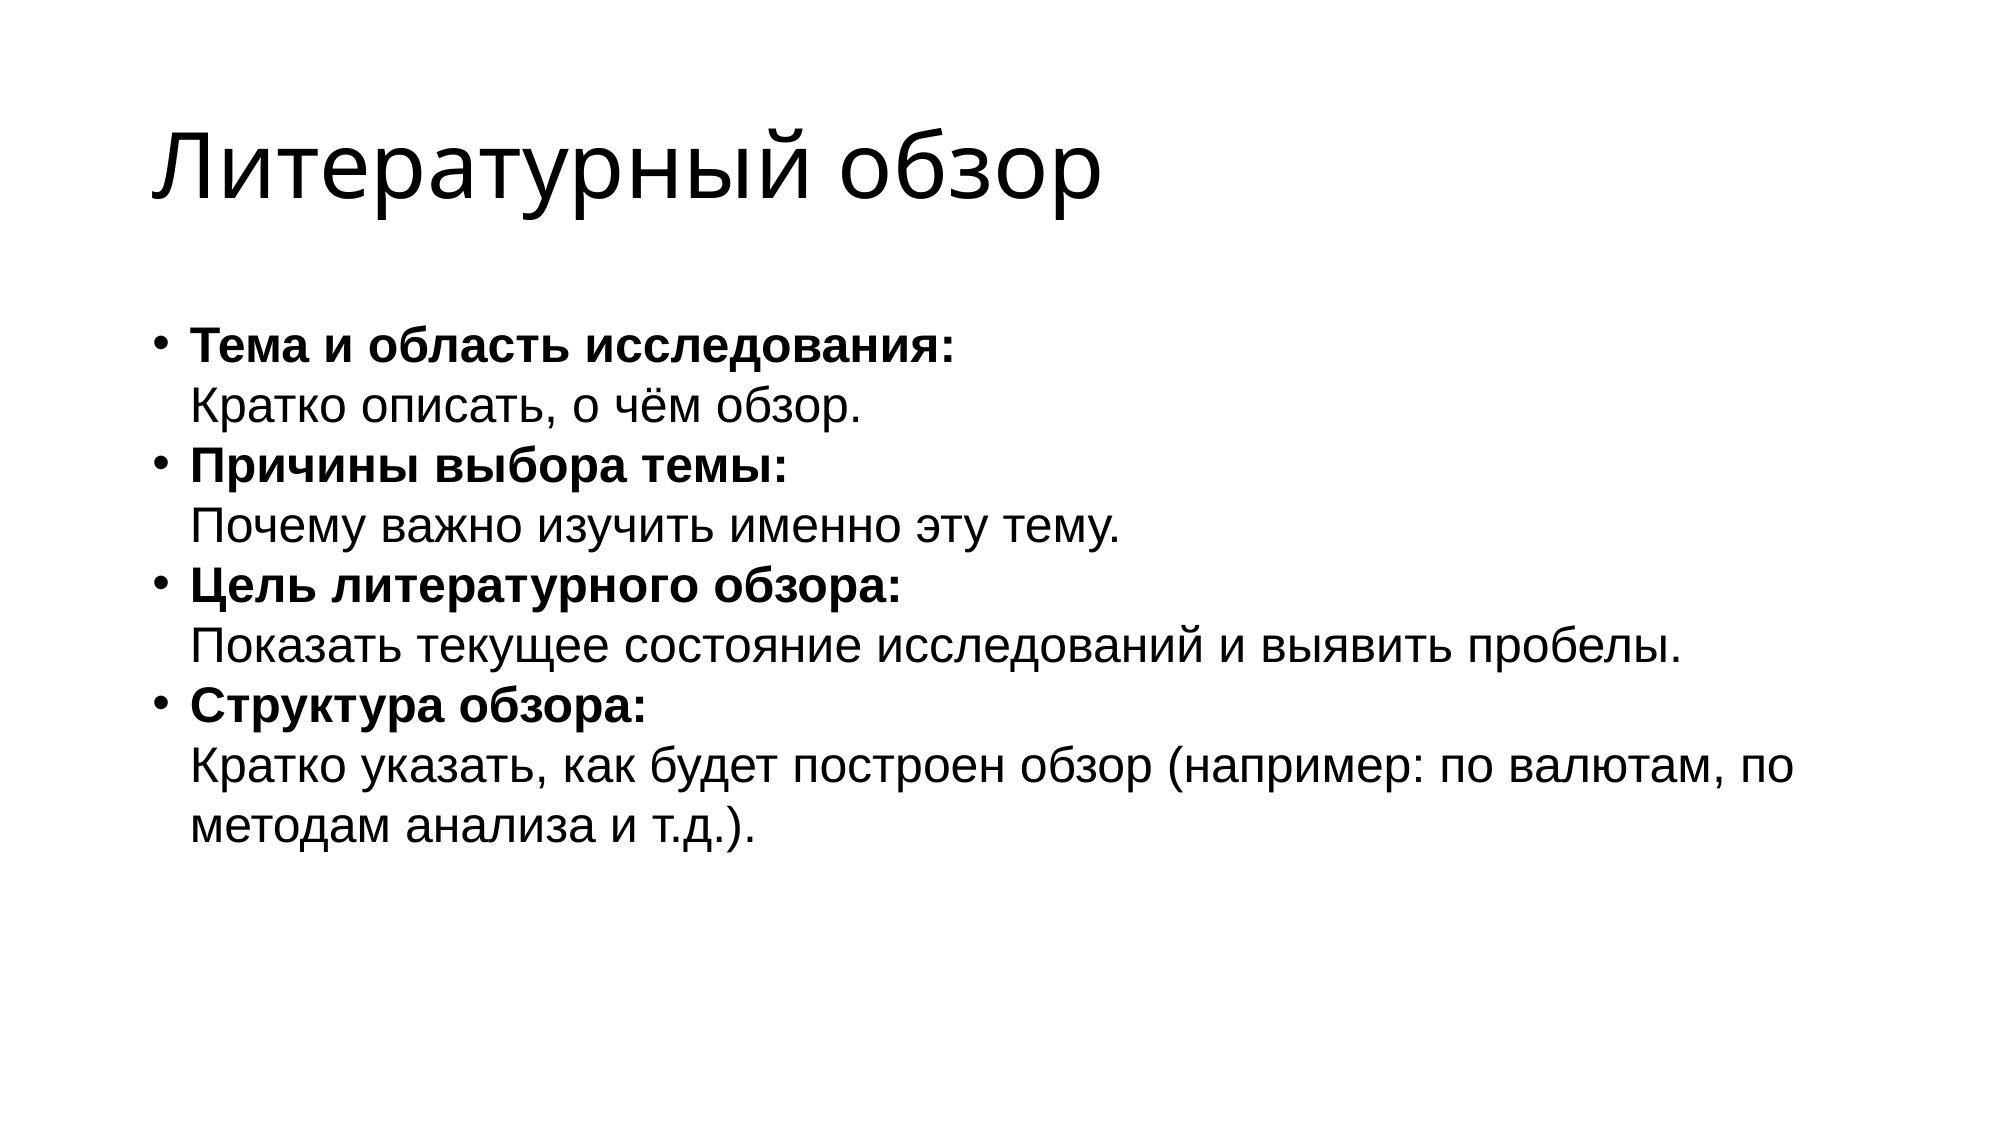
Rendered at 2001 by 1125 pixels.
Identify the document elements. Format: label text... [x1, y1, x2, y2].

title Литературный обзор [137, 59, 1863, 255]
list Тема и область исследования: Кратко описать, о чём обзор. Причины выбора темы: Почему важно изучить именно эту тему. Цель литературного обзора: Показать текущее состояние исследований и выявить пробелы. Структура обзора: Кратко указать, как будет построен обзор (например: по валютам, по методам анализа и т.д.). [137, 255, 1902, 909]
